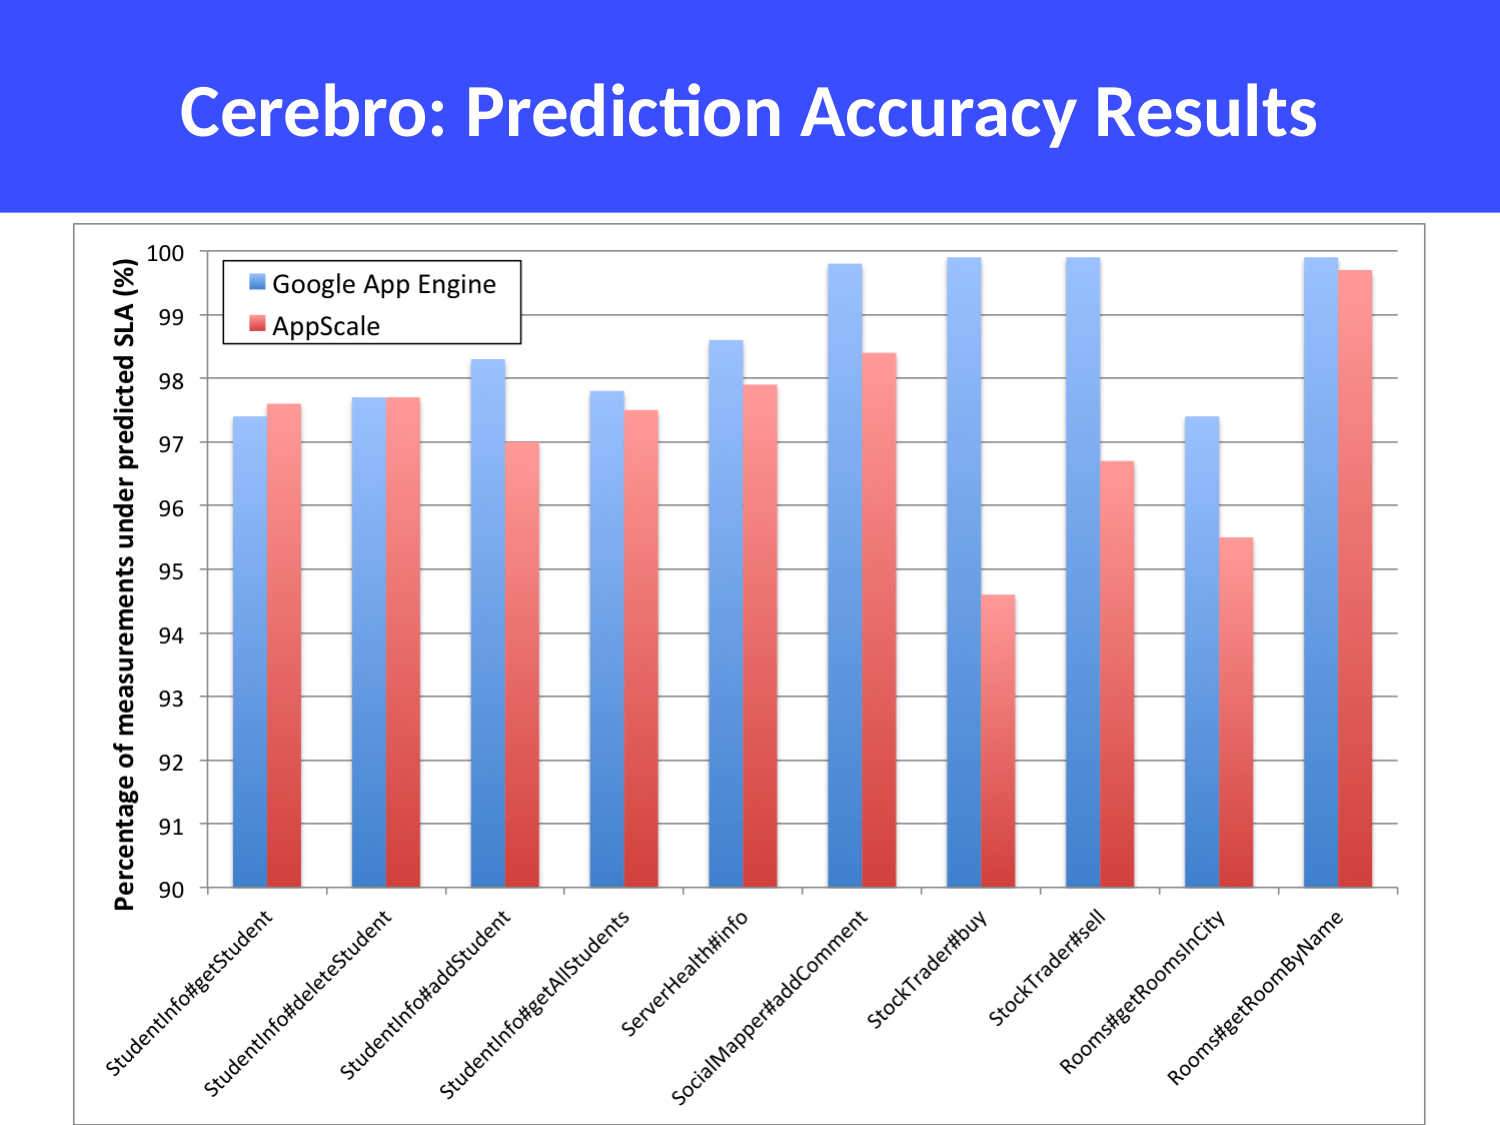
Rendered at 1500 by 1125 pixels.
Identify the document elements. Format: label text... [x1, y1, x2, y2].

title Cerebro: Prediction Accuracy Results [0, 0, 1500, 213]
picture [72, 223, 1427, 1125]
